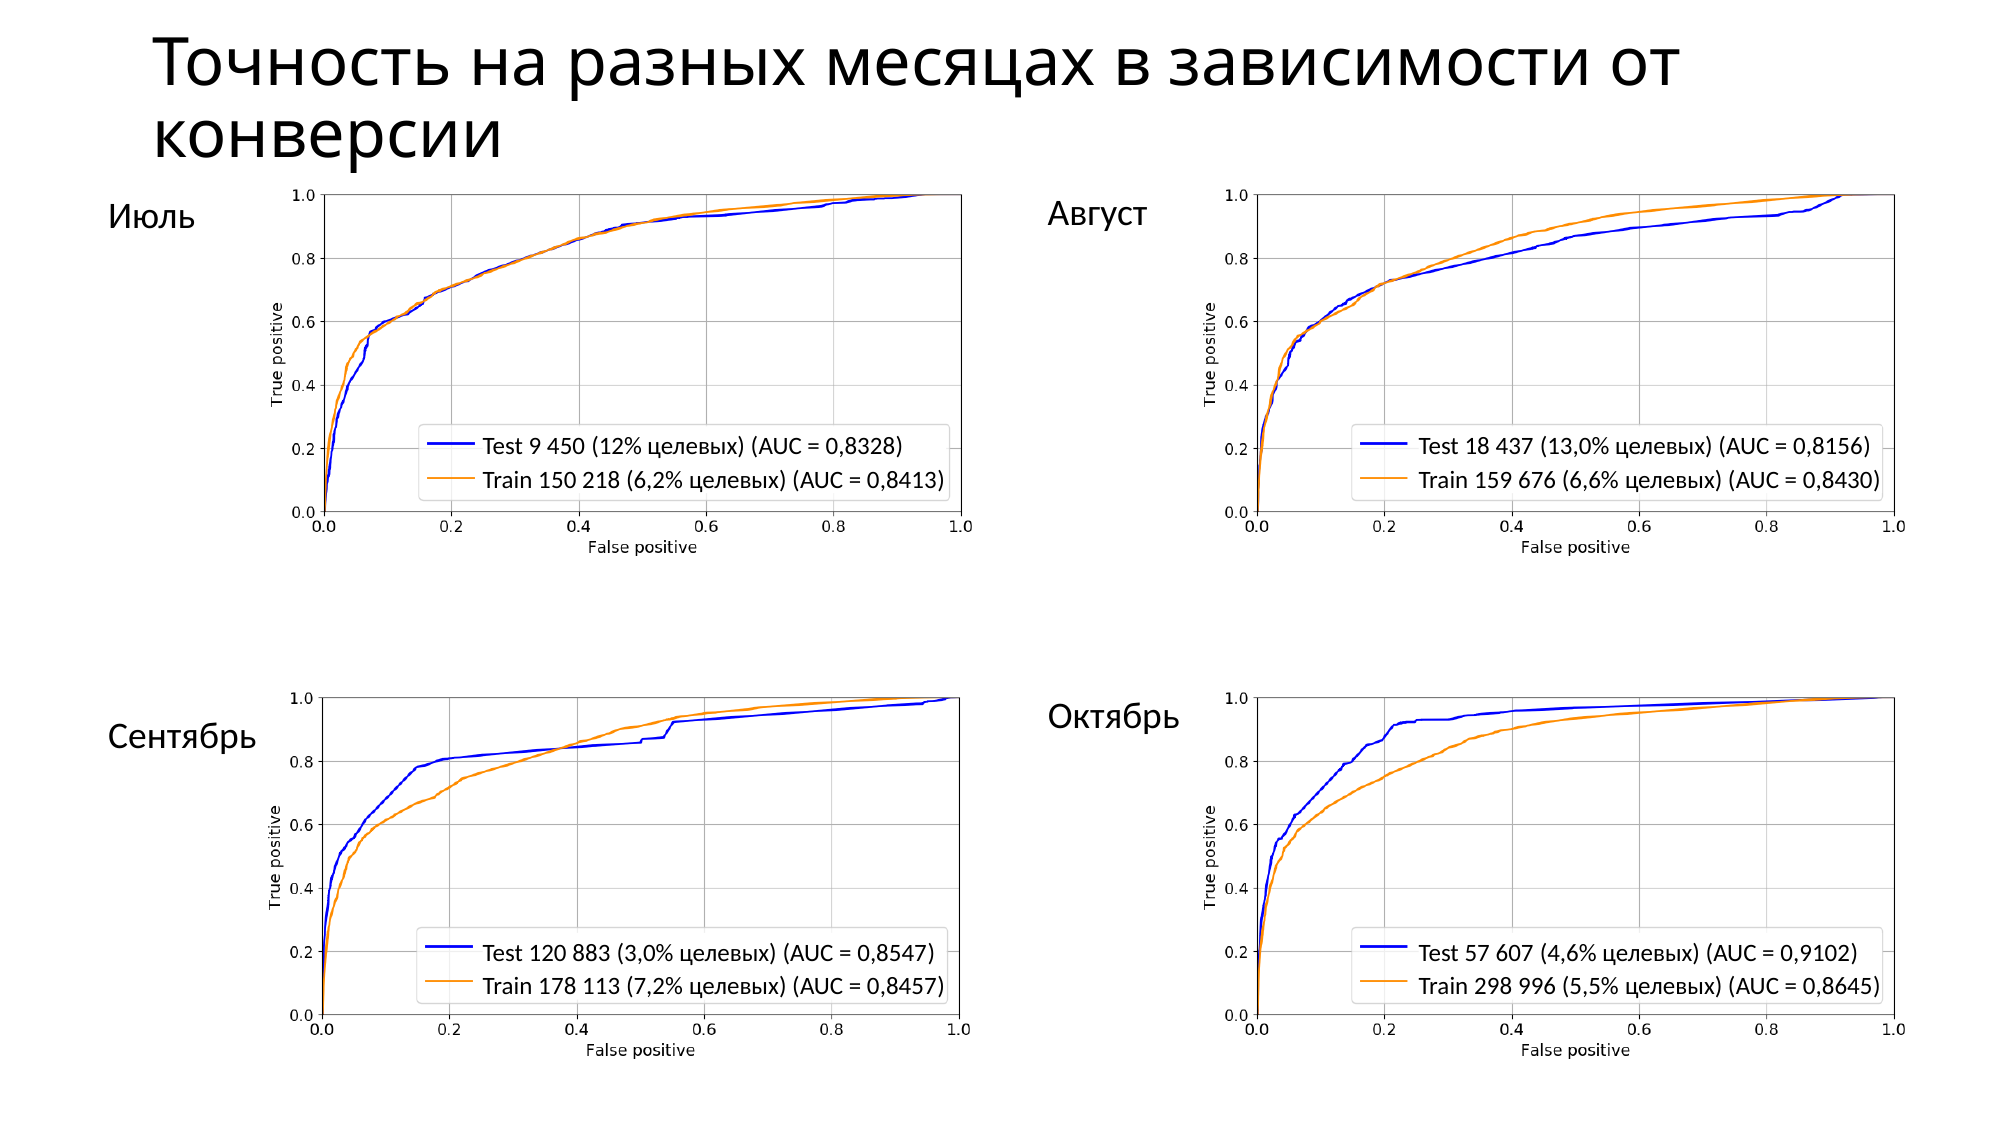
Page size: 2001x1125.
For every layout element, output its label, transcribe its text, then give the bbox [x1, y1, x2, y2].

picture [260, 683, 979, 1066]
picture [1195, 180, 1914, 563]
picture [262, 180, 981, 563]
text_box Август [1032, 180, 1163, 286]
text_box Июль [93, 183, 262, 244]
title Точность на разных месяцах в зависимости от конверсии [137, 6, 1863, 194]
picture [1195, 683, 1914, 1066]
text_box Сентябрь [93, 703, 260, 764]
text_box Октябрь [1033, 683, 1195, 789]
